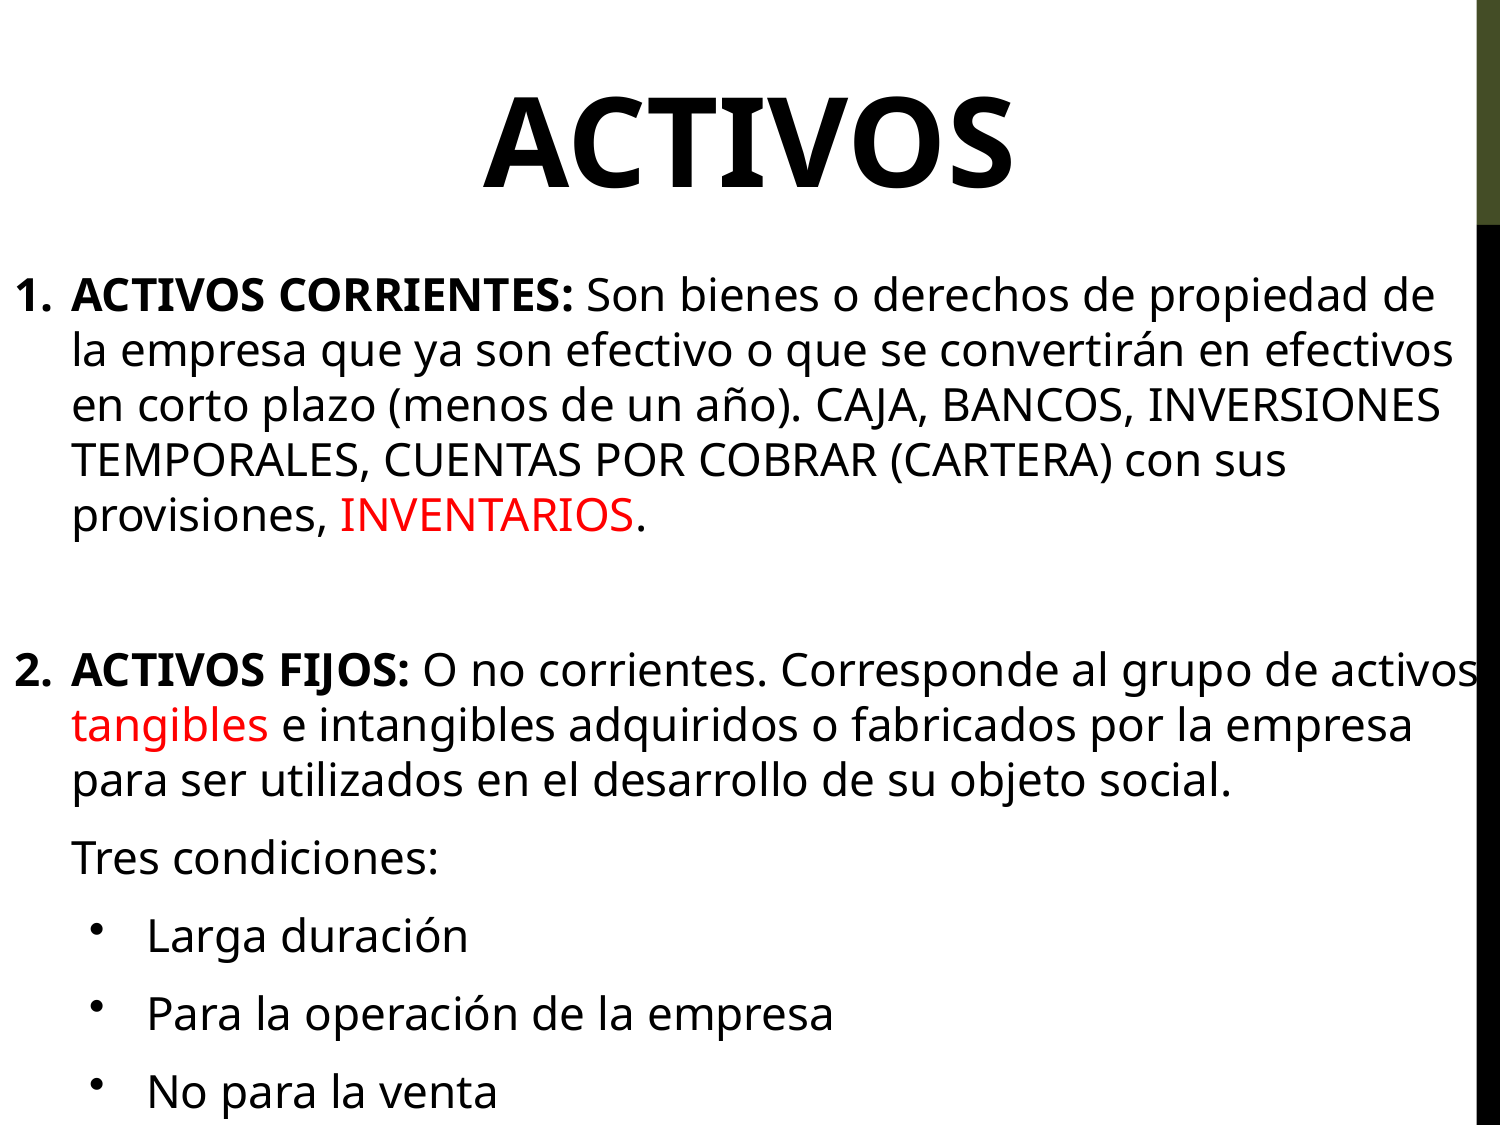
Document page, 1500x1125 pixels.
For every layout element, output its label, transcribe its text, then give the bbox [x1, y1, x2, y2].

text_box ACTIVOS [0, 54, 1500, 220]
text_box ACTIVOS CORRIENTES: Son bienes o derechos de propiedad de la empresa que ya son efectivo o que se convertirán en efectivos en corto plazo (menos de un año). CAJA, BANCOS, INVERSIONES TEMPORALES, CUENTAS POR COBRAR (CARTERA) con sus provisiones, INVENTARIOS. ACTIVOS FIJOS: O no corrientes. Corresponde al grupo de activos tangibles e intangibles adquiridos o fabricados por la empresa para ser utilizados en el desarrollo de su objeto social. Tres condiciones: Larga duración Para la operación de la empresa No para la venta [0, 257, 1500, 1125]
